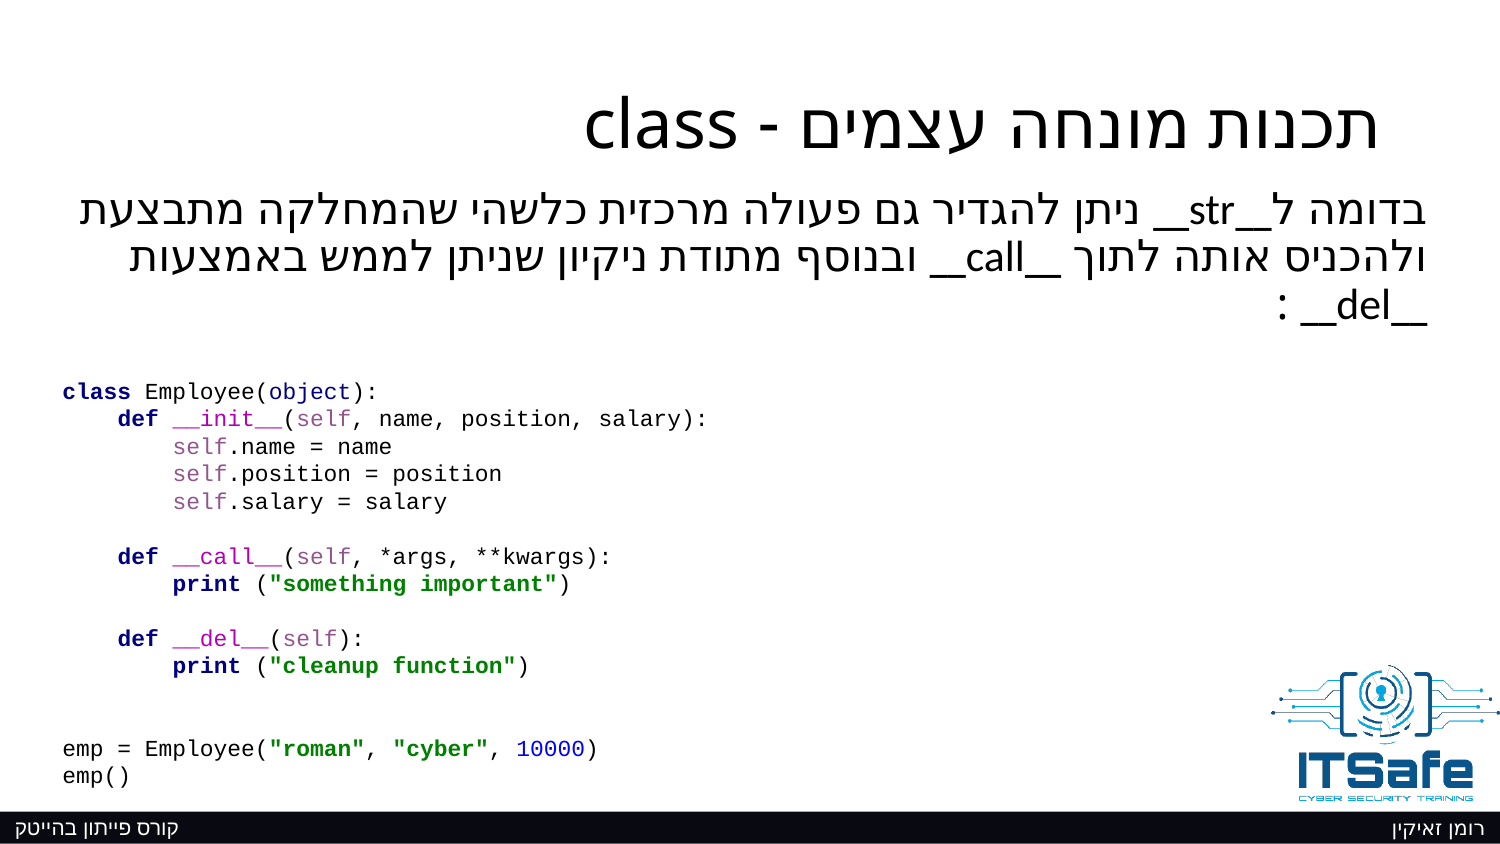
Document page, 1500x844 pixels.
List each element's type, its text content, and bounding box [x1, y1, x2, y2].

text_box class Employee(object): def __init__(self, name, position, salary): self.name = name self.position = position self.salary = salary def __call__(self, *args, **kwargs): print ("something important") def __del__(self): print ("cleanup function") emp = Employee("roman", "cyber", 10000) emp() [47, 368, 725, 796]
title תכנות מונחה עצמים - class [103, 44, 1397, 179]
picture [1443, 665, 1500, 801]
list בדומה ל__str__ ניתן להגדיר גם פעולה מרכזית כלשהי שהמחלקה מתבצעת ולהכניס אותה לתוך __call__ ובנוסף מתודת ניקיון שניתן לממש באמצעות __del__ : [63, 179, 1443, 807]
